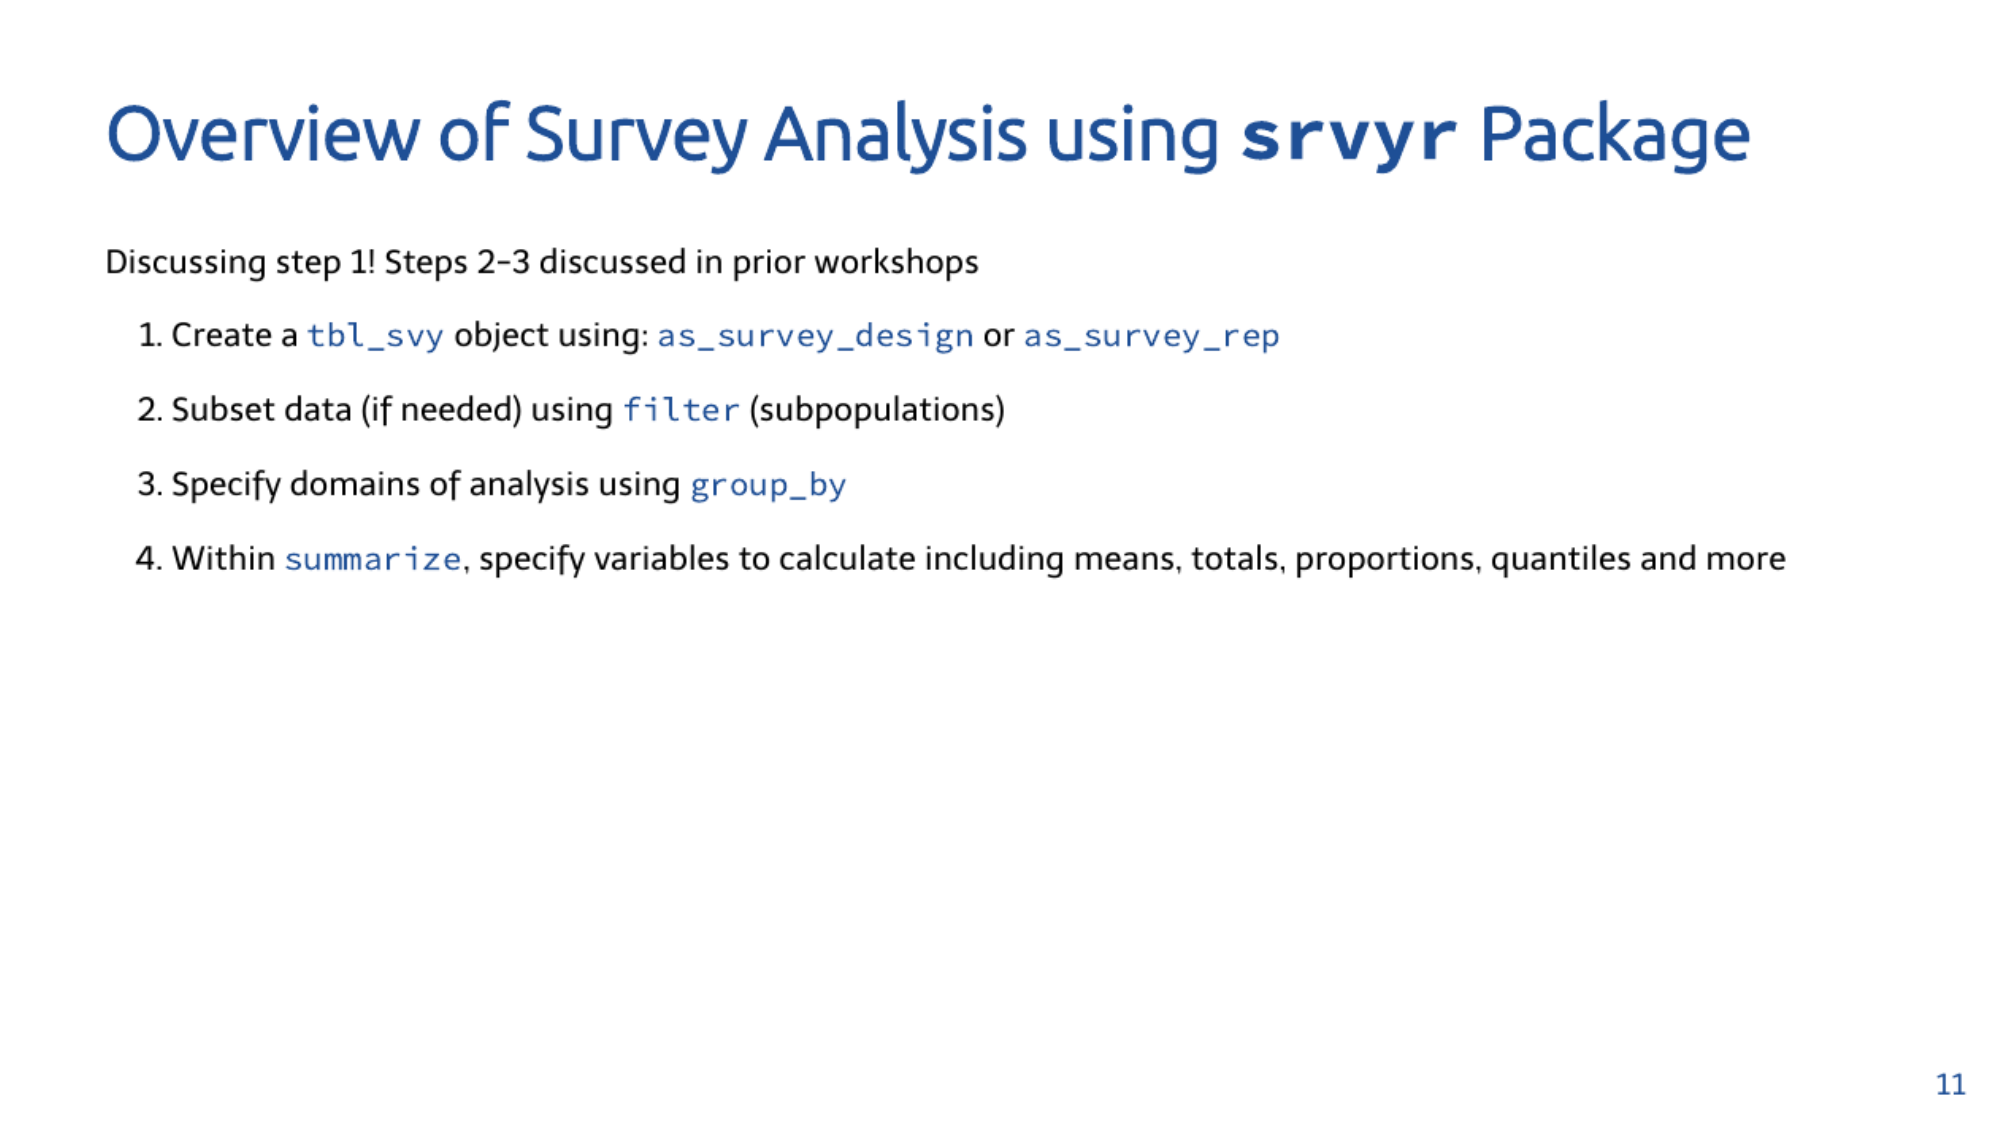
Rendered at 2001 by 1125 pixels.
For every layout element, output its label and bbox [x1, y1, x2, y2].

list [0, 0, 2000, 1125]
